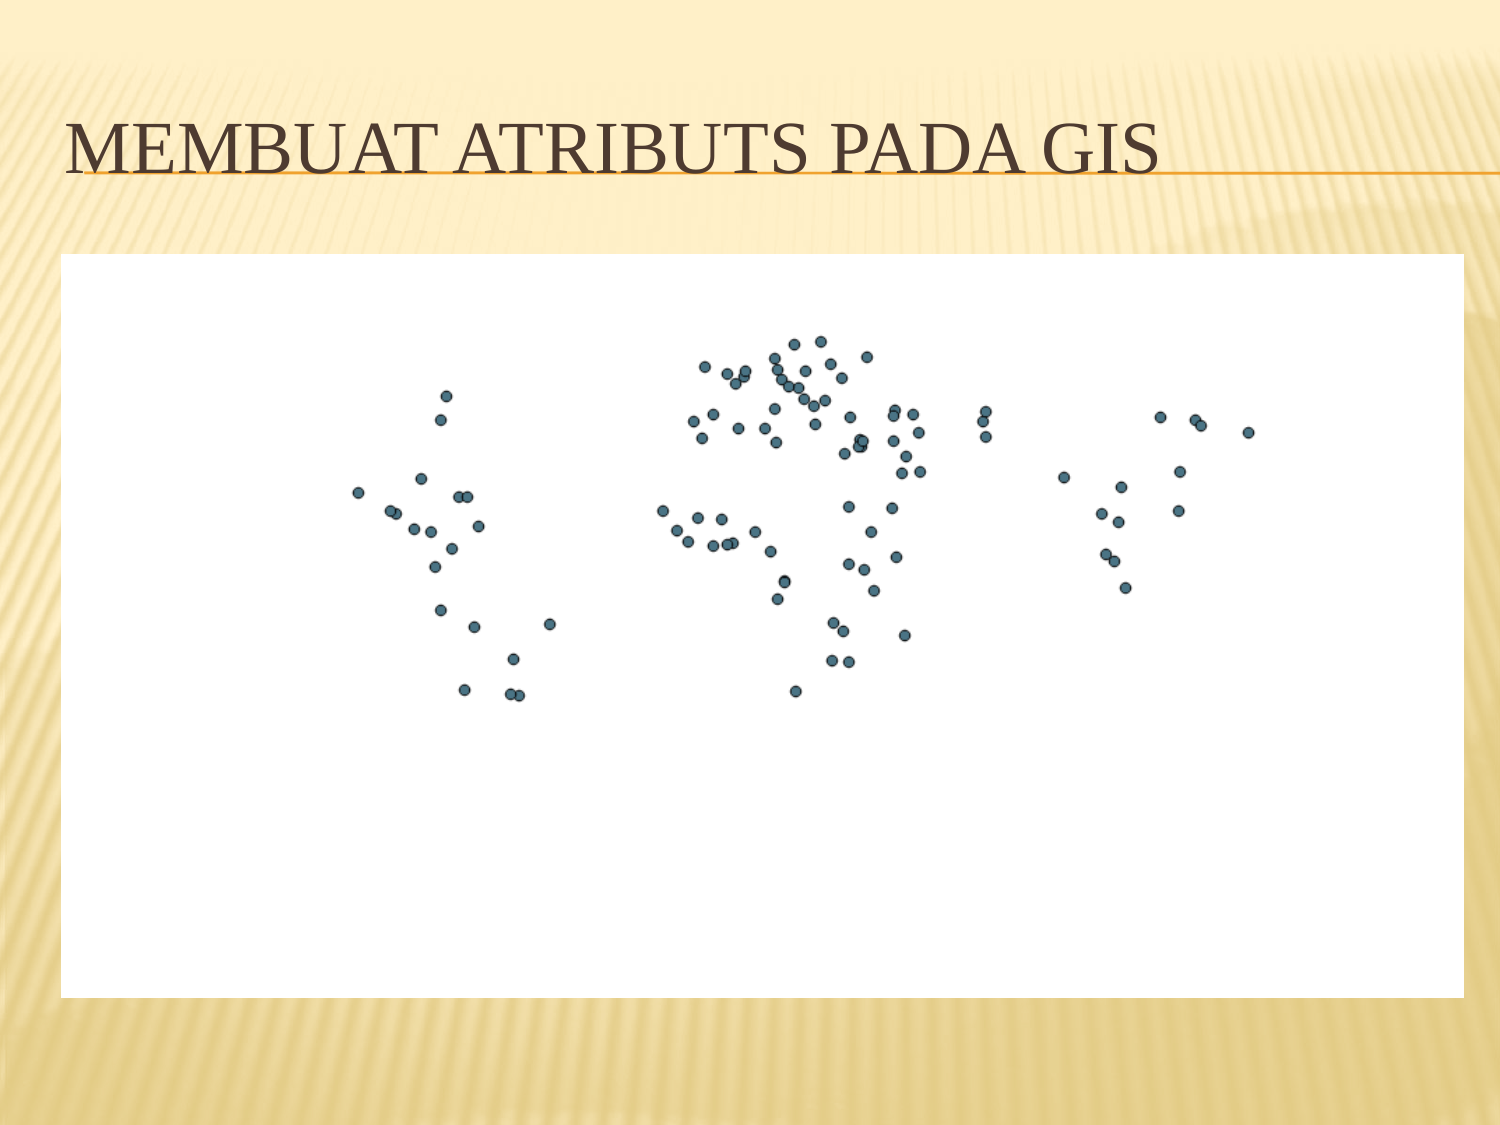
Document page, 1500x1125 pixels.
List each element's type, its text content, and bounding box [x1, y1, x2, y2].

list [61, 254, 1464, 998]
title Membuat Atributs Pada GIS [50, 75, 1475, 213]
